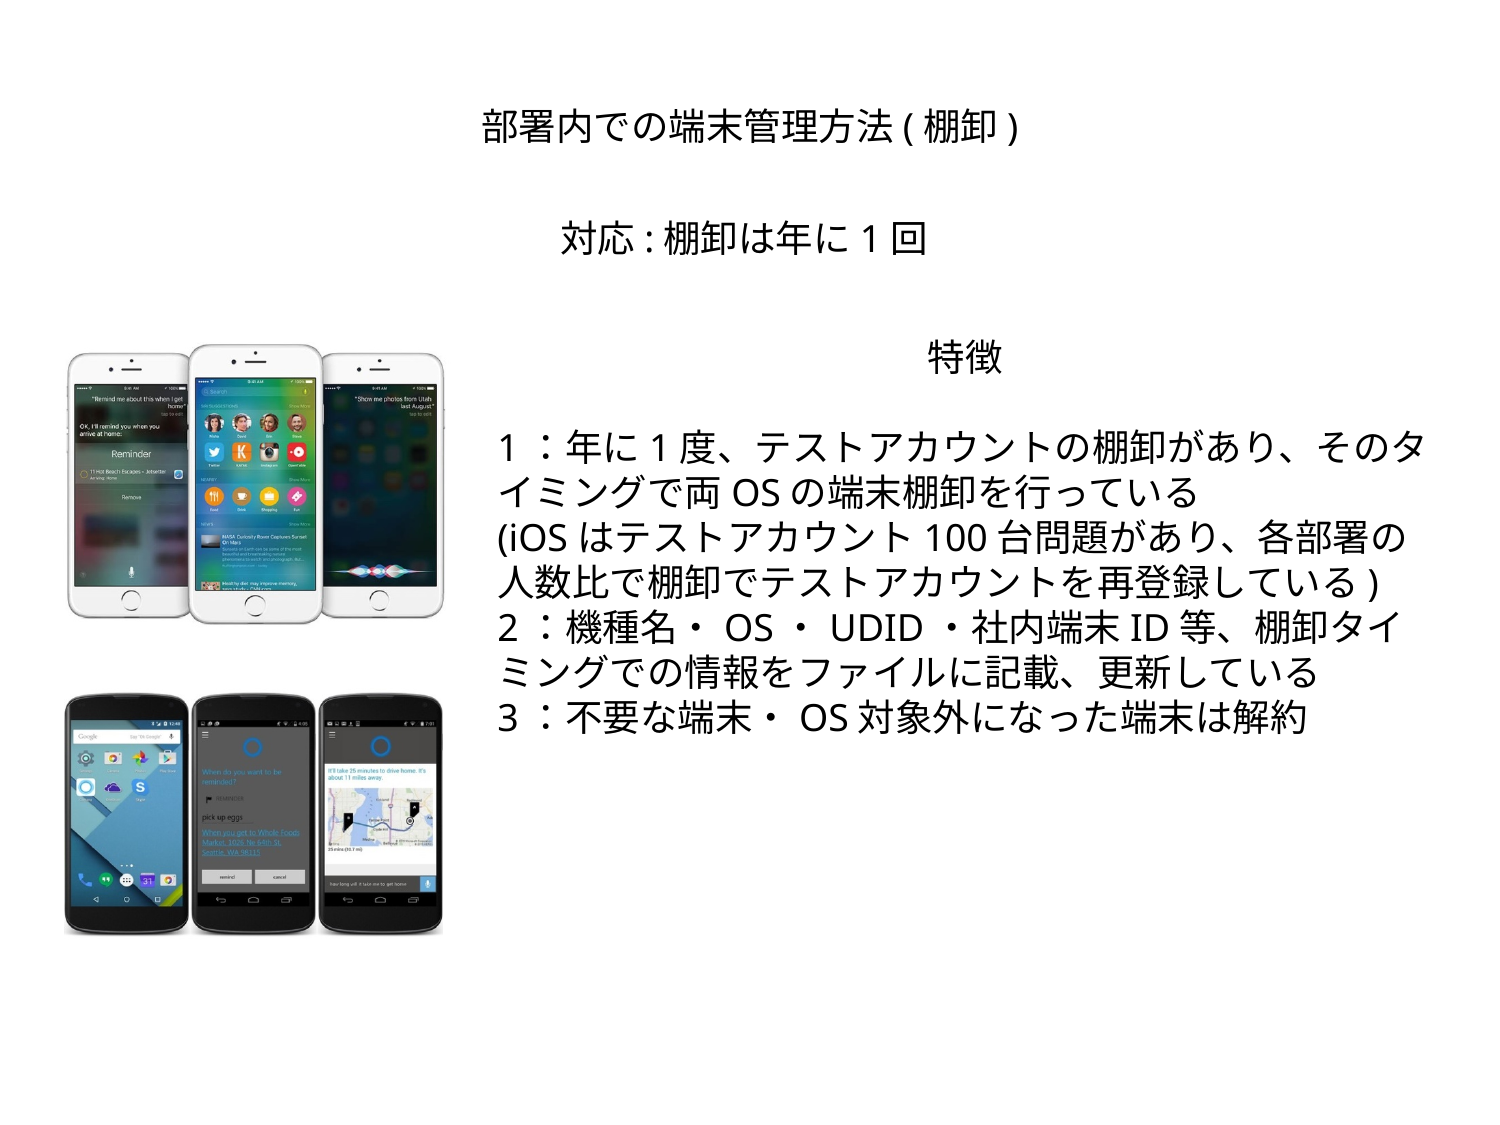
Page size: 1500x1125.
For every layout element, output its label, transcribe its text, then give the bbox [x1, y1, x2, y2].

text_box 特徴 1：年に1度、テストアカウントの棚卸があり、そのタイミングで両OSの端末棚卸を行っている (iOSはテストアカウント100台問題があり、各部署の人数比で棚卸でテストアカウントを再登録している) 2：機種名・OS・UDID・社内端末ID等、棚卸タイミングでの情報をファイルに記載、更新している 3：不要な端末・OS対象外になった端末は解約 [482, 326, 1449, 746]
picture [29, 314, 482, 654]
picture [64, 688, 444, 941]
text_box 対応:棚卸は年に1回 [0, 208, 1494, 268]
text_box 部署内での端末管理方法(棚卸) [0, 95, 1500, 155]
